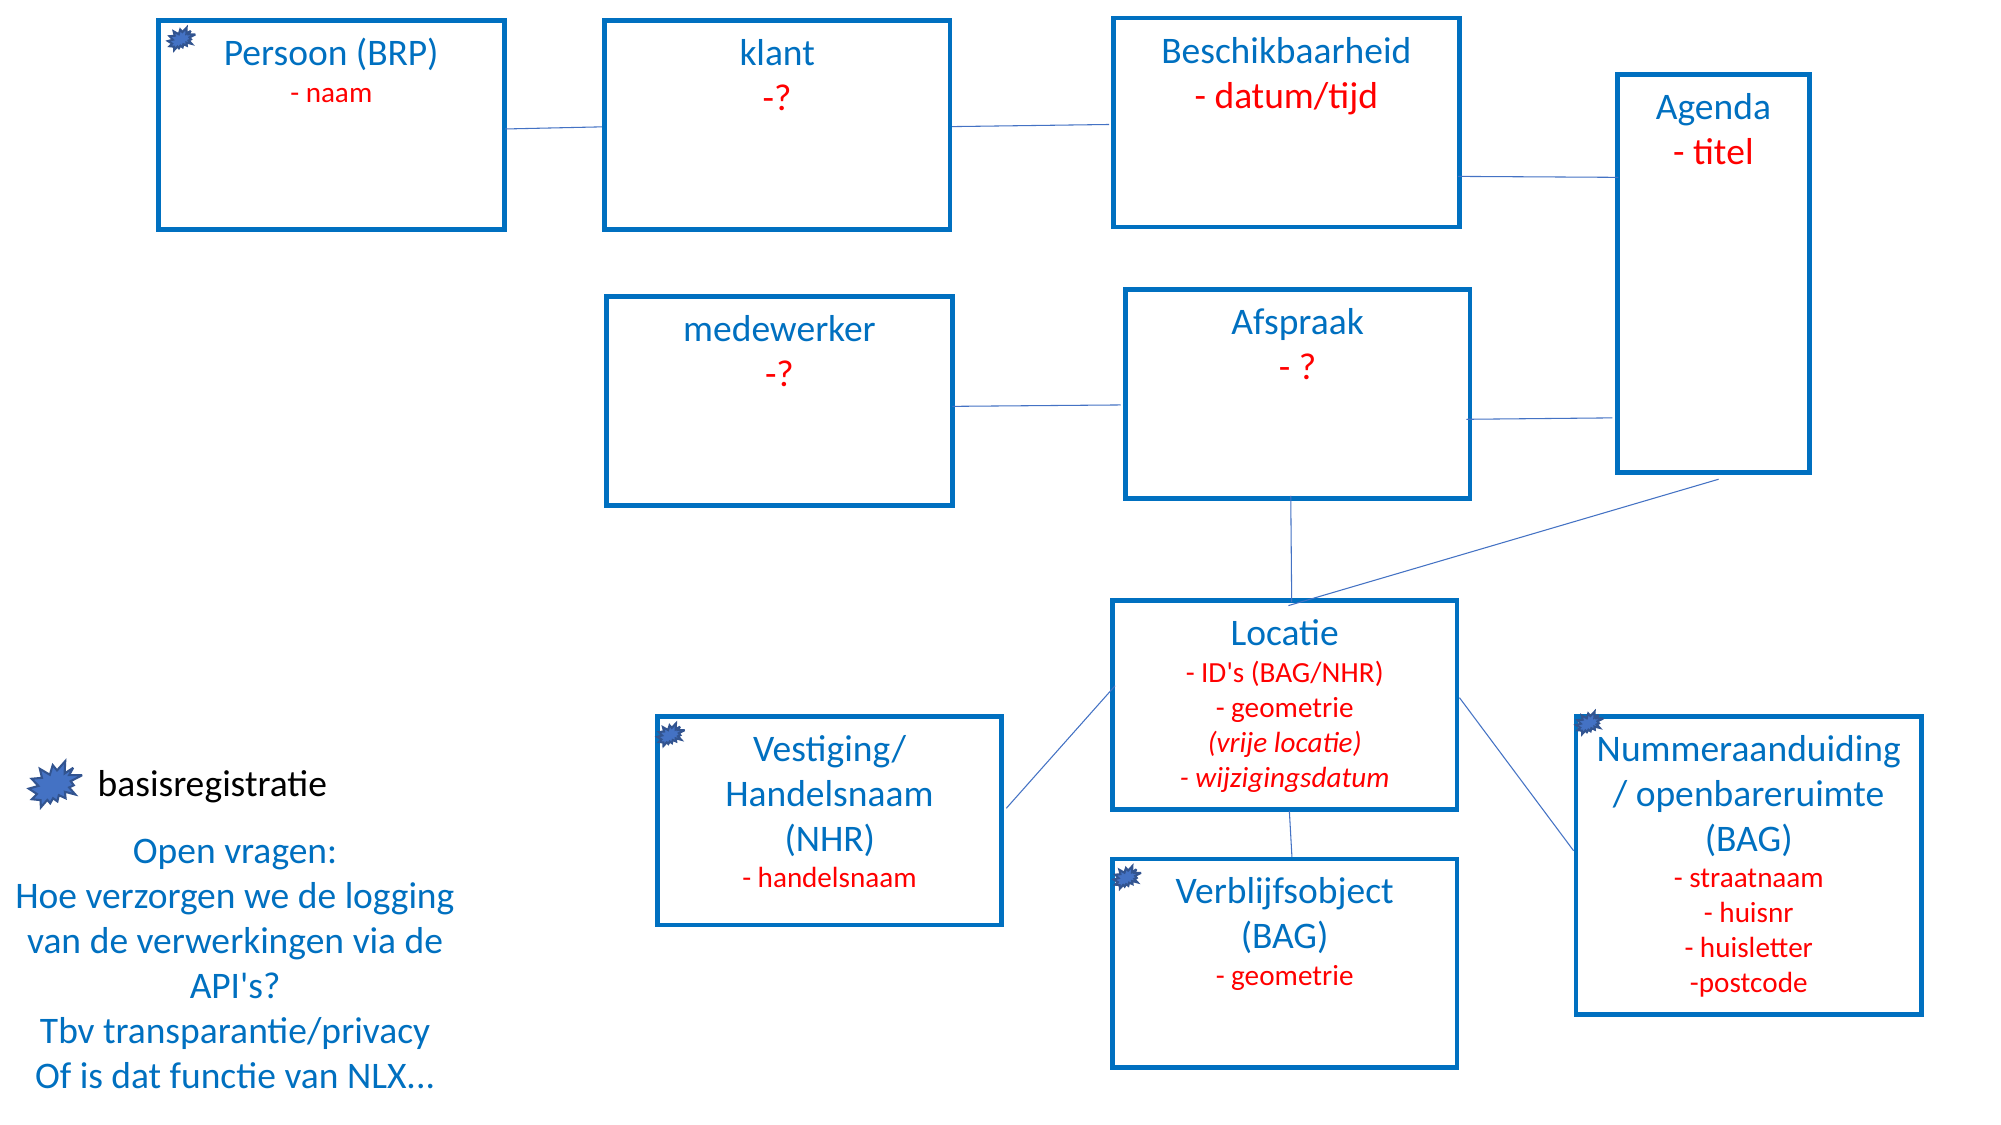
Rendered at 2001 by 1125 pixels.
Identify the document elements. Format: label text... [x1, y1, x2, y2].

text_box [654, 720, 686, 749]
text_box Nummeraanduiding / openbareruimte (BAG) - straatnaam - huisnr - huisletter -postcode [1575, 715, 1923, 1016]
text_box Beschikbaarheid - datum/tijd [1113, 17, 1460, 228]
text_box Afspraak - ? [1124, 288, 1471, 499]
text_box [165, 24, 196, 53]
text_box Open vragen: Hoe verzorgen we de logging van de verwerkingen via de API's? Tbv transparantie/privacy Of is dat functie van NLX... [0, 818, 473, 1125]
text_box klant -? [603, 19, 951, 230]
text_box Vestiging/ Handelsnaam (NHR) - handelsnaam [656, 715, 1003, 926]
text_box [1006, 685, 1116, 809]
text_box Agenda - titel [1616, 74, 1811, 473]
text_box basisregistratie [82, 751, 533, 812]
text_box Locatie - ID's (BAG/NHR) - geometrie (vrije locatie) - wijzigingsdatum [1111, 600, 1458, 811]
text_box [1459, 697, 1574, 851]
text_box [1111, 863, 1142, 892]
text_box Verblijfsobject (BAG) - geometrie [1111, 858, 1458, 1069]
text_box [26, 758, 82, 810]
text_box Persoon (BRP) - naam [157, 19, 505, 230]
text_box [1288, 479, 1719, 606]
text_box medewerker -? [606, 295, 953, 506]
text_box [1574, 708, 1604, 737]
